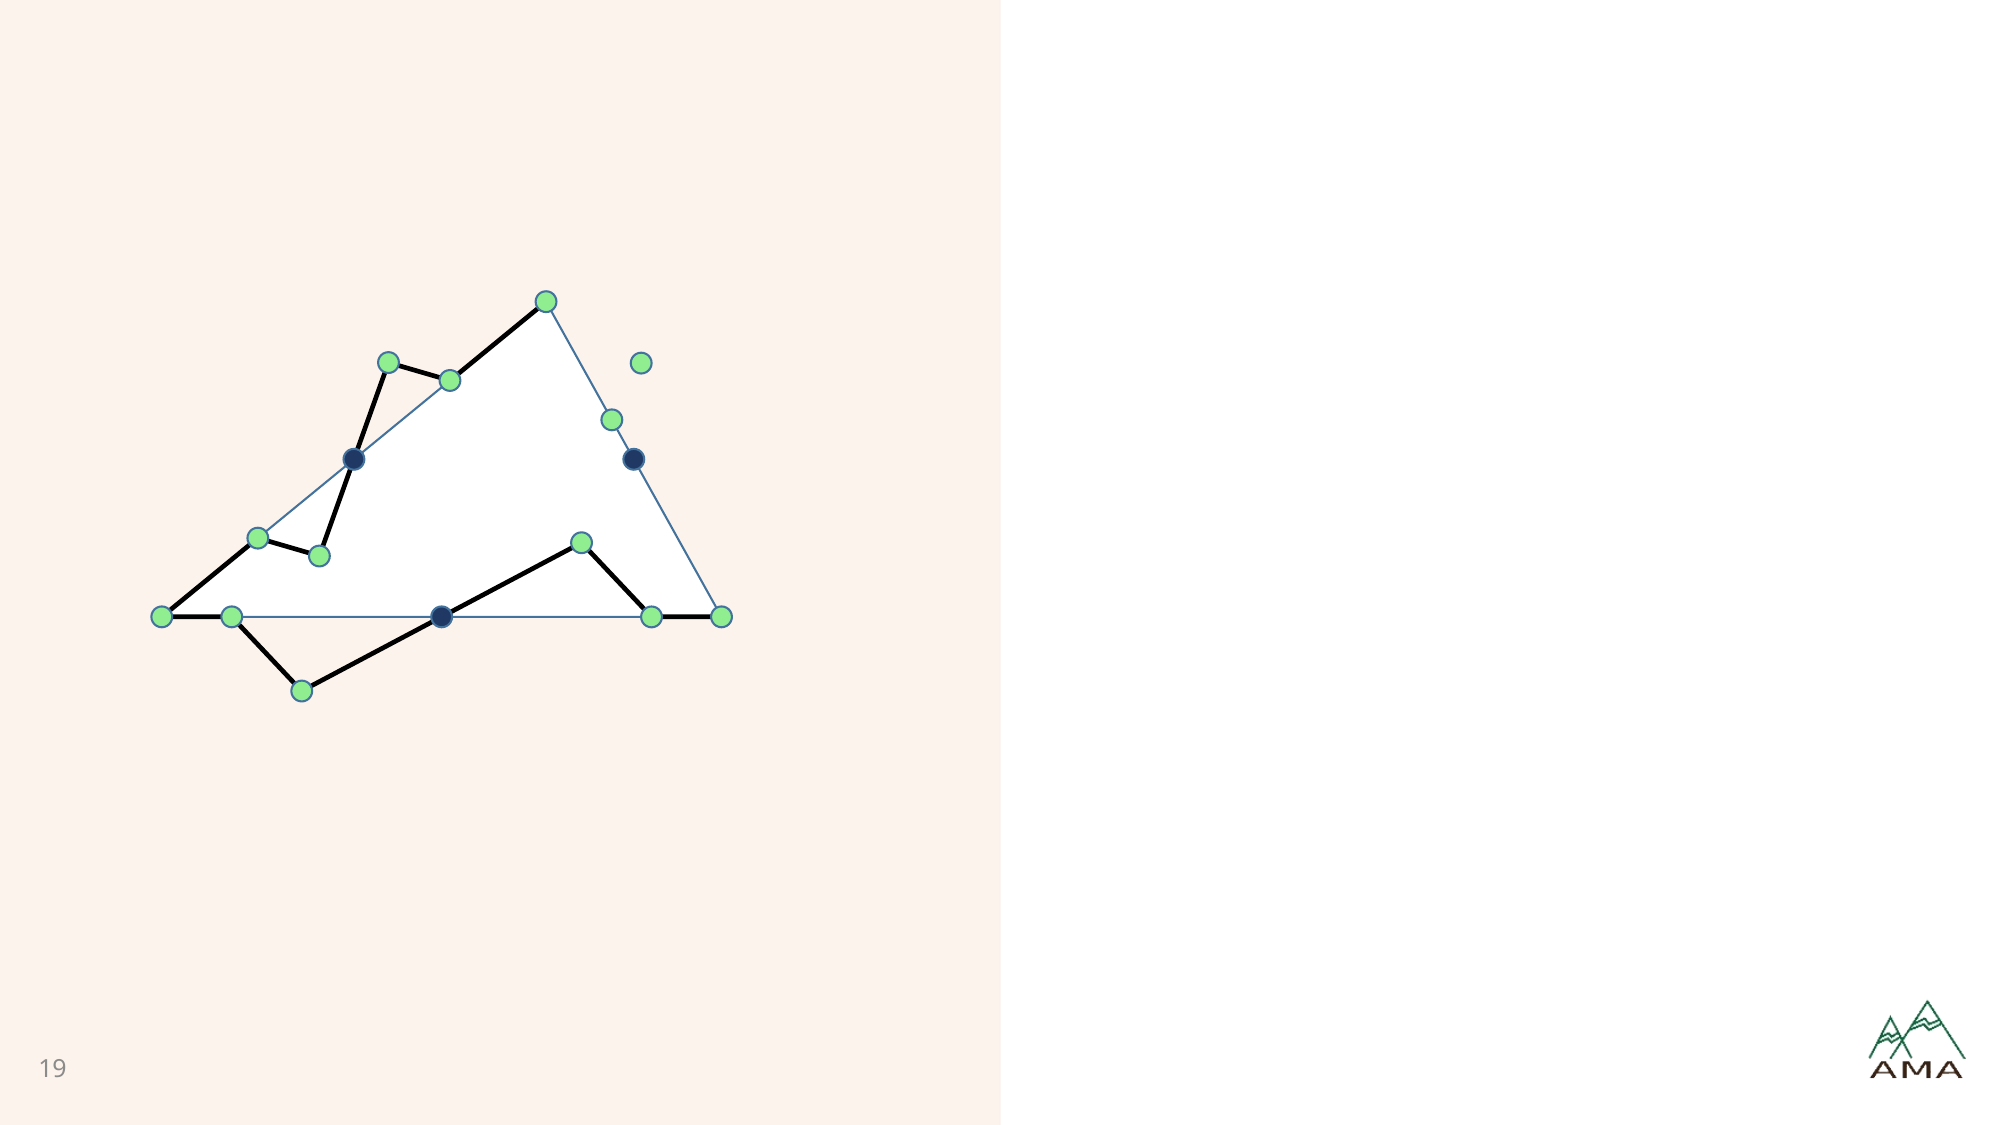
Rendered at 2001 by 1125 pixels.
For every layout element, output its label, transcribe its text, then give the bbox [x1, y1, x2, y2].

text_box [640, 605, 663, 629]
slide_number 19 [23, 1039, 124, 1099]
text_box [342, 447, 366, 471]
text_box [570, 531, 594, 555]
text_box [377, 351, 400, 375]
text_box [246, 526, 270, 550]
picture [1857, 987, 1974, 1092]
text_box [622, 447, 646, 471]
text_box [307, 544, 331, 568]
text_box [452, 547, 644, 617]
text_box [710, 605, 733, 629]
text_box [534, 290, 558, 314]
text_box [290, 679, 314, 703]
text_box [239, 616, 432, 686]
text_box [600, 408, 624, 432]
text_box [172, 310, 717, 616]
text_box [267, 467, 351, 554]
text_box [430, 605, 454, 629]
text_box [220, 605, 244, 629]
text_box [150, 605, 174, 629]
text_box [357, 365, 441, 452]
text_box [438, 368, 462, 392]
text_box [629, 351, 653, 375]
